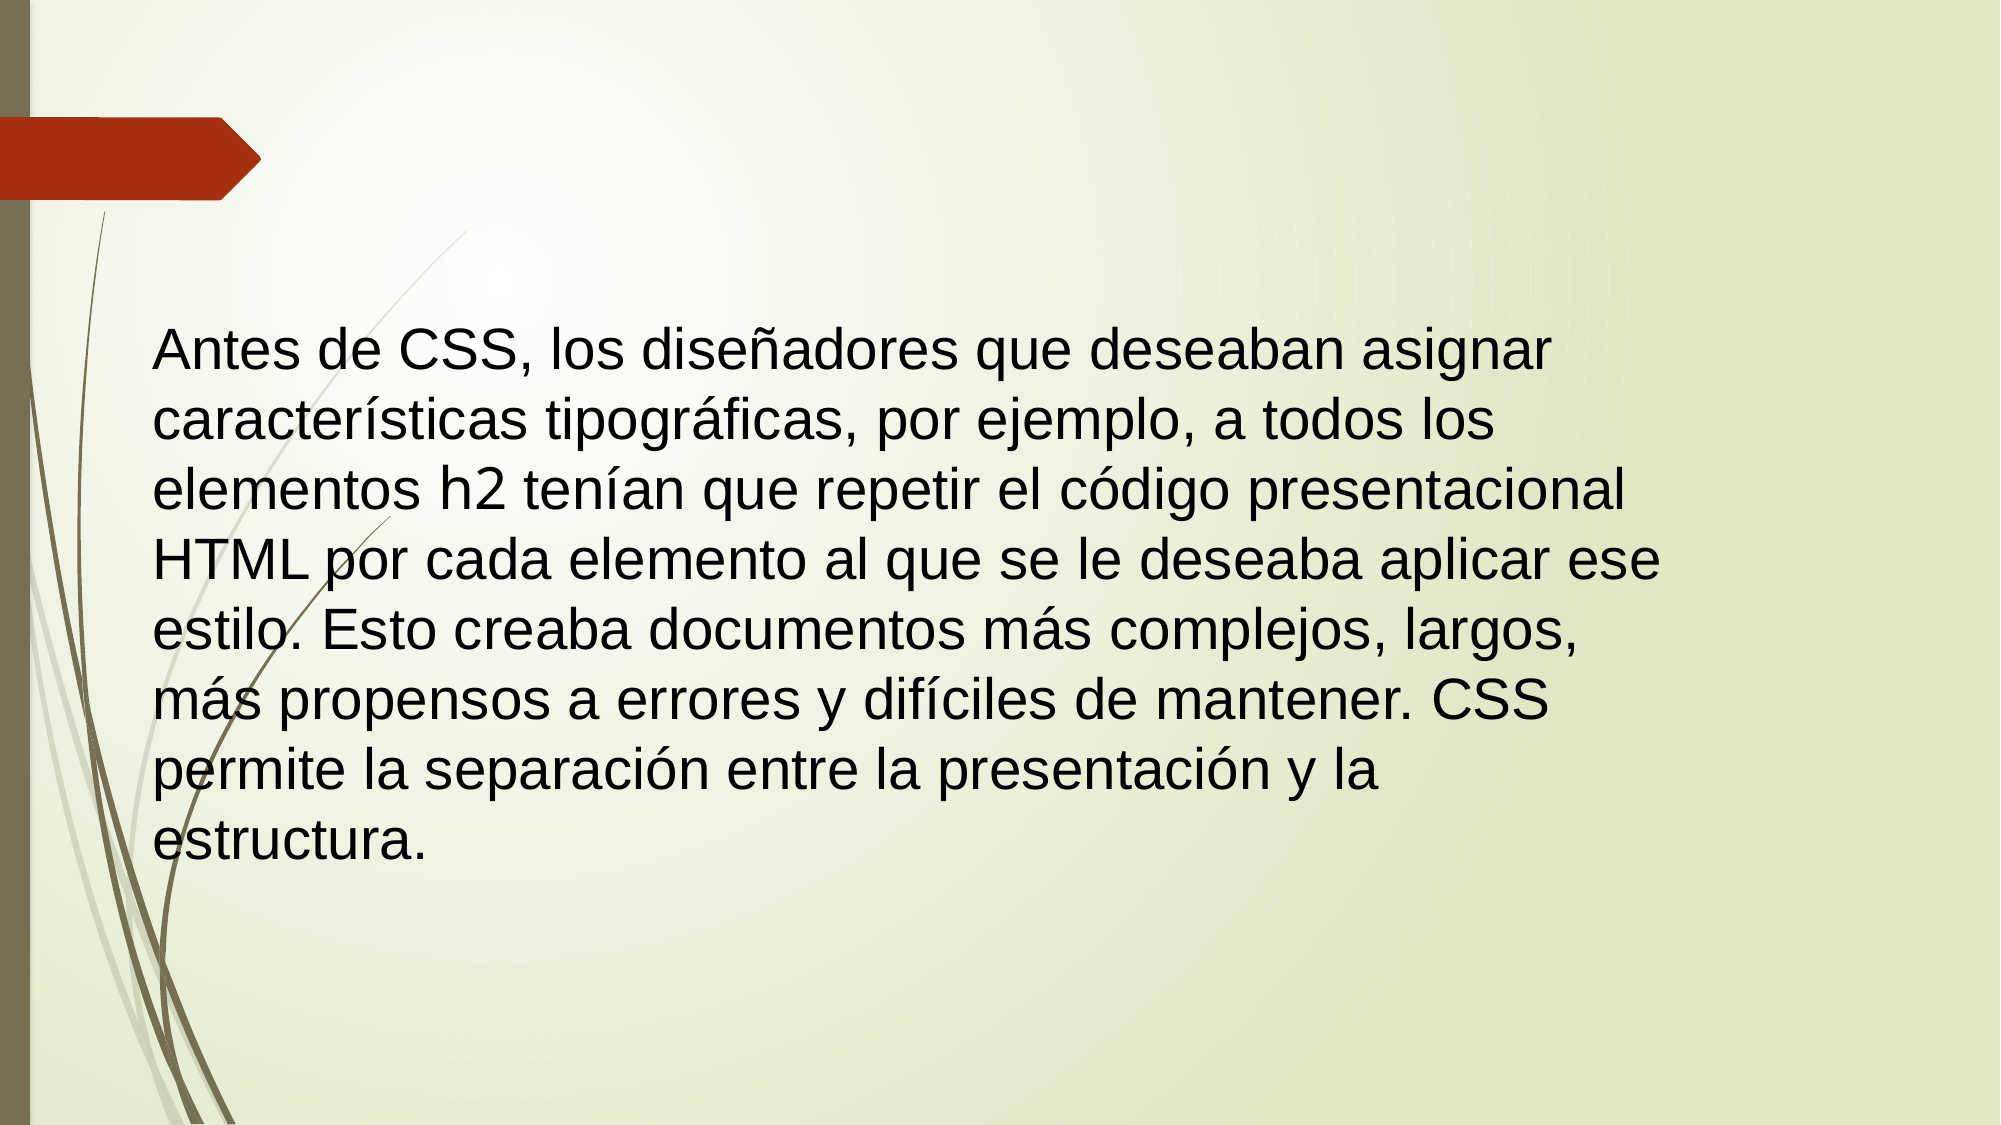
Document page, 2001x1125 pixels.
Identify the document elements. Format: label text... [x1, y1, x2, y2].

title Antes de CSS, los diseñadores que deseaban asignar características tipográficas, por ejemplo, a todos los elementos h2 tenían que repetir el código presentacional HTML por cada elemento al que se le deseaba aplicar ese estilo. Esto creaba documentos más complejos, largos, más propensos a errores y difíciles de mantener. CSS permite la separación entre la presentación y la estructura. [137, 303, 1683, 879]
